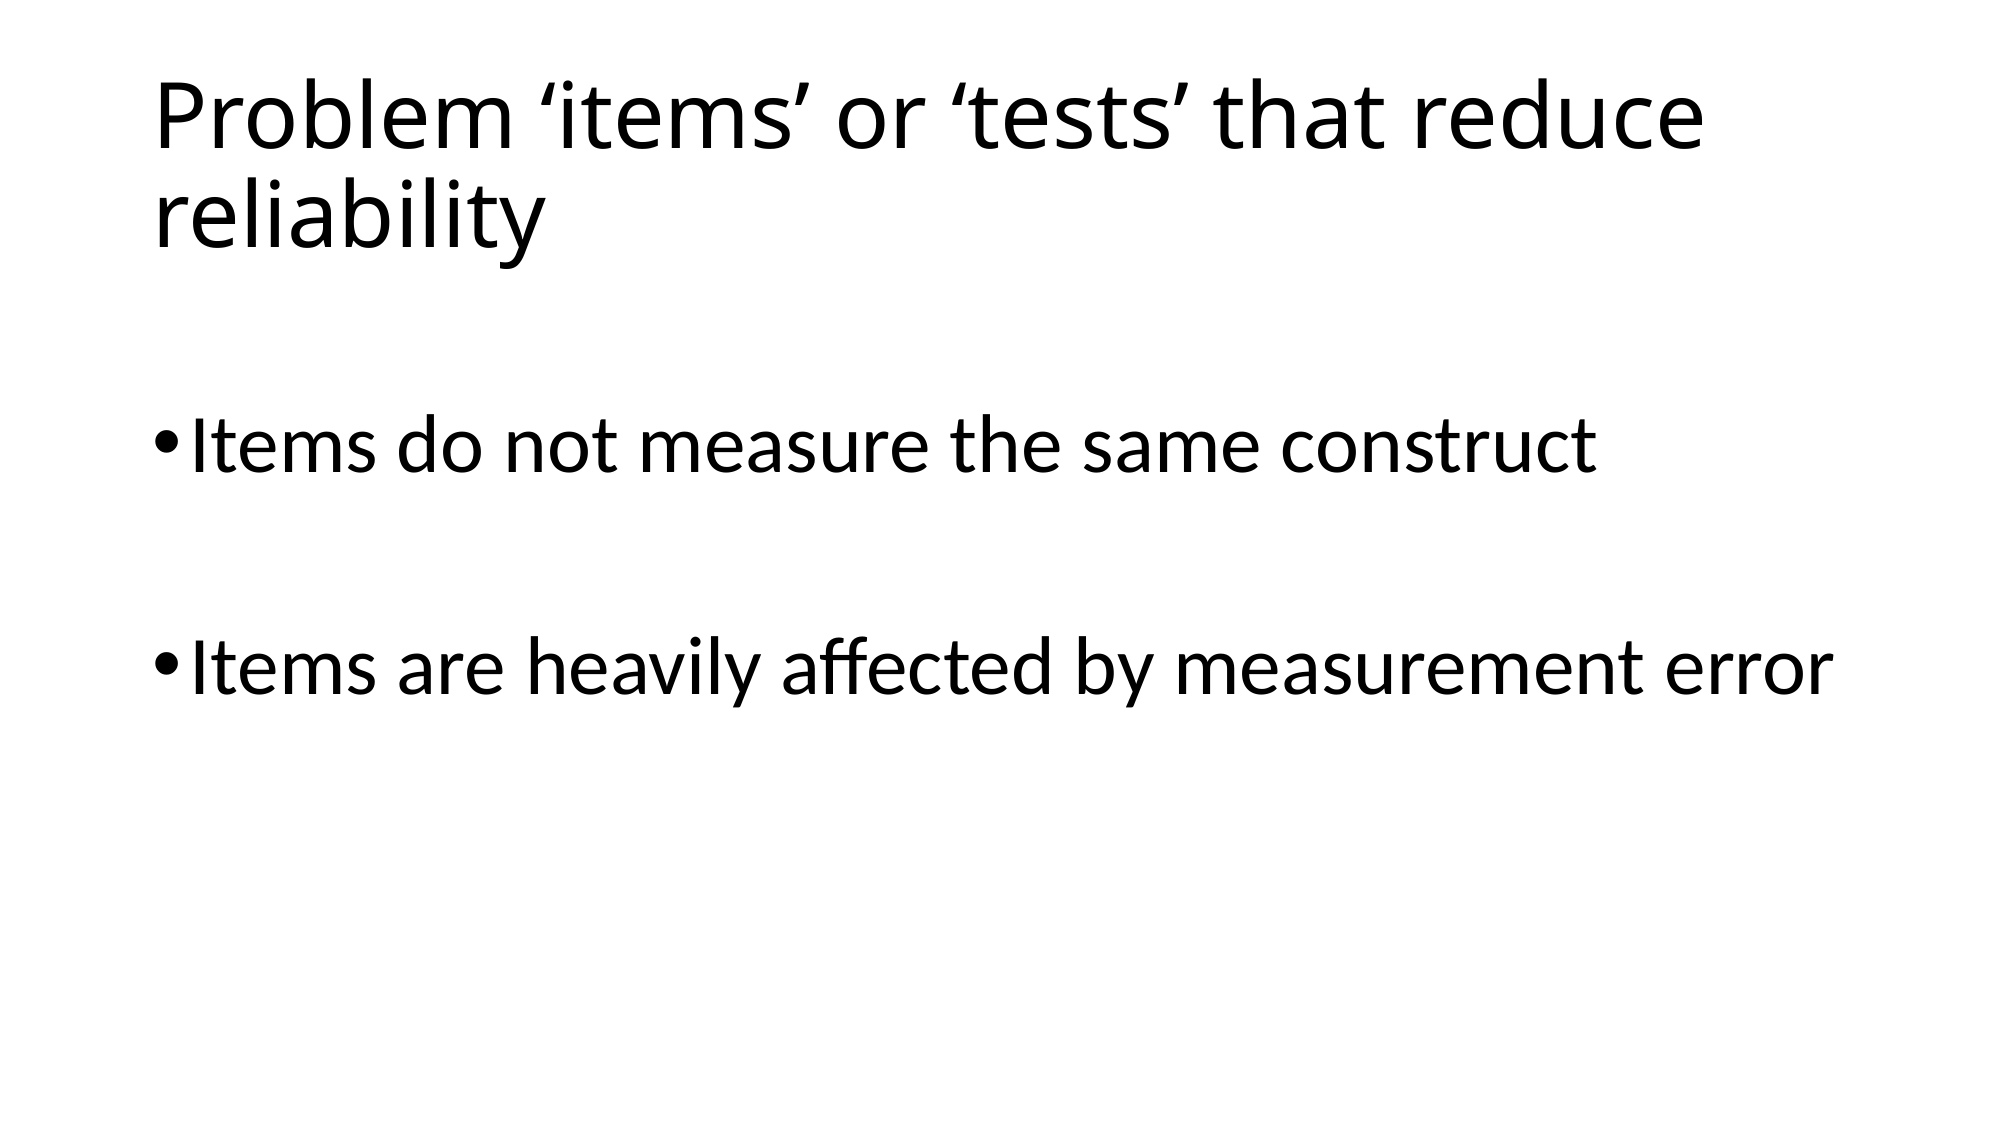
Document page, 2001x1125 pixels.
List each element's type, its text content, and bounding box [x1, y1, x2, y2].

list Items do not measure the same construct Items are heavily affected by measurement error [137, 393, 1863, 1107]
title Problem ‘items’ or ‘tests’ that reduce reliability [137, 59, 1925, 278]
